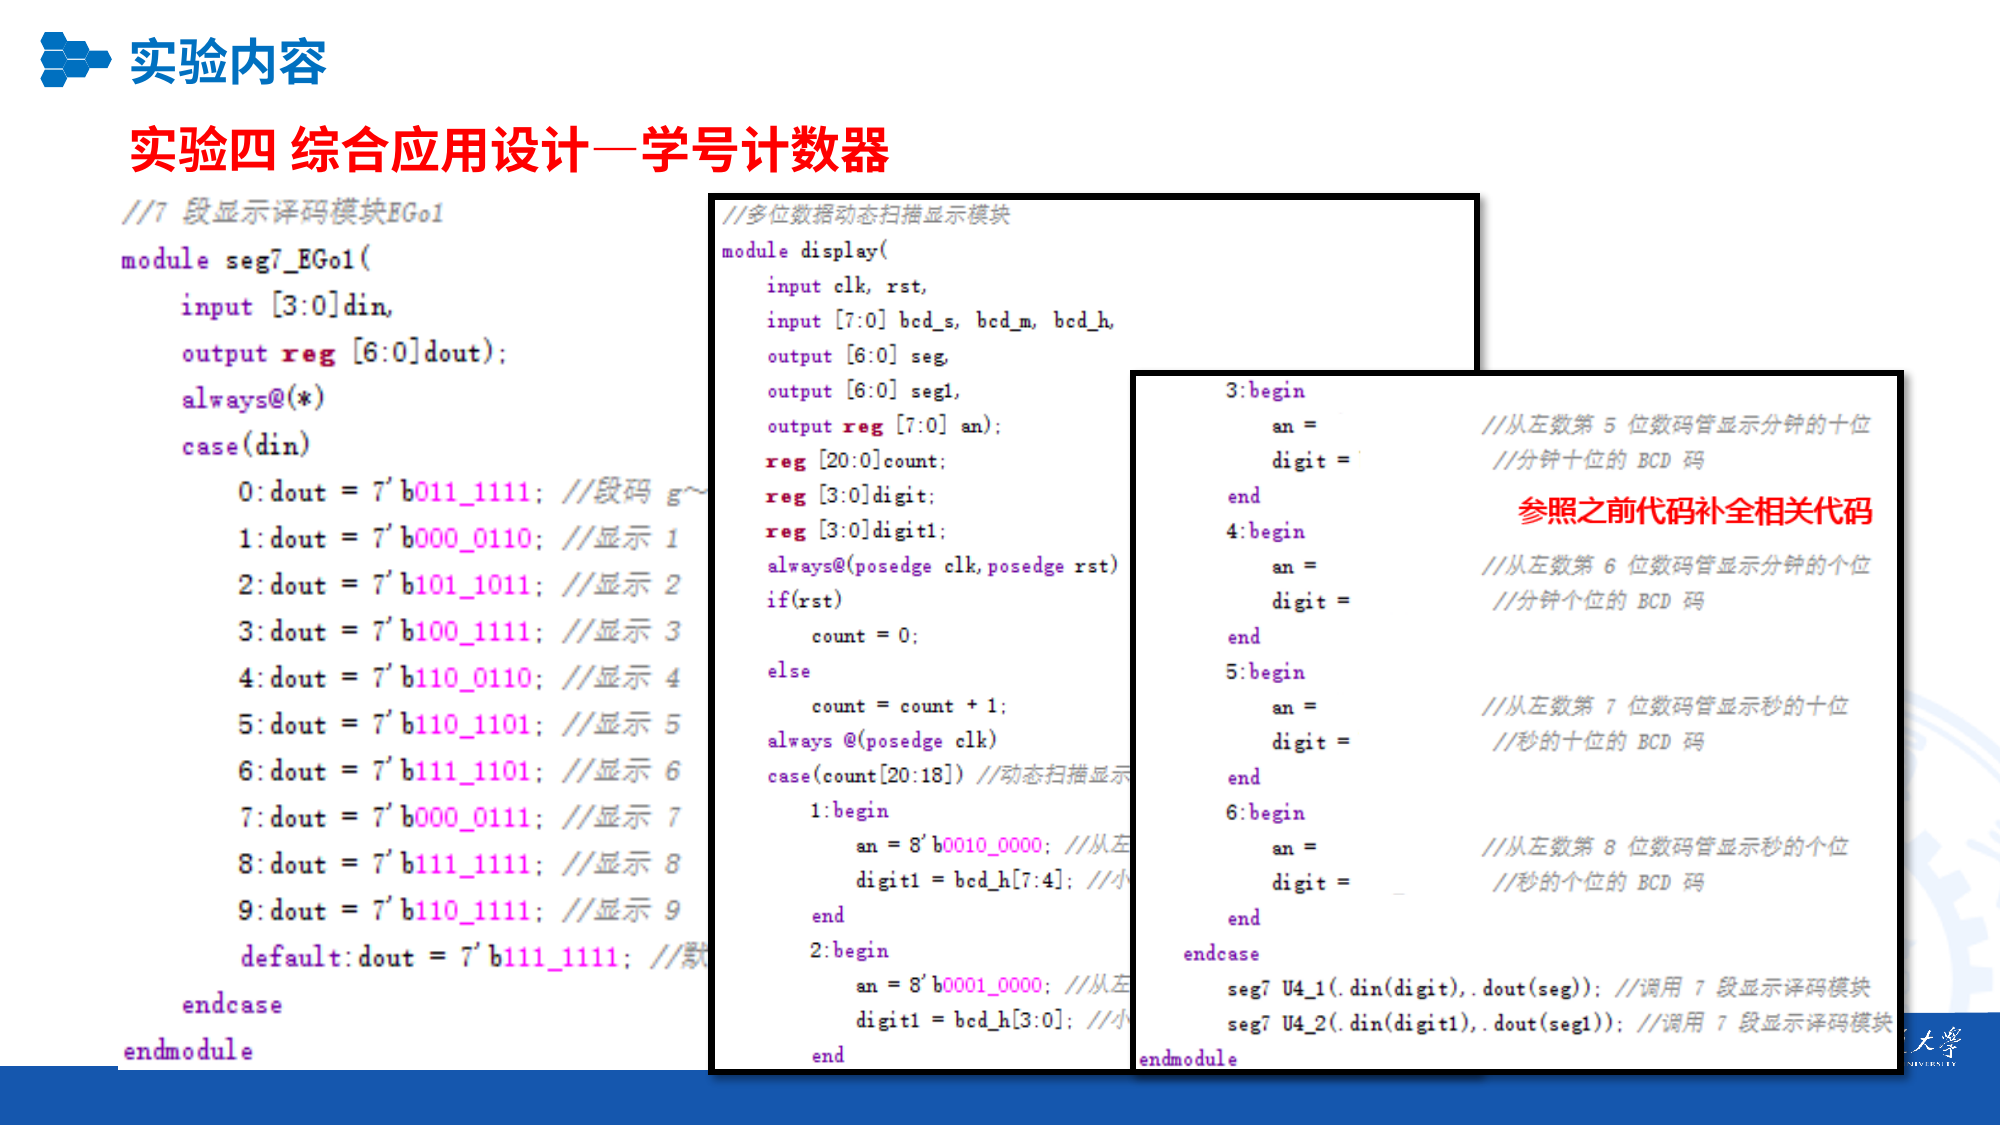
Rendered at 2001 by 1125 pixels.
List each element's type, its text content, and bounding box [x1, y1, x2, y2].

text_box 实验内容 [114, 22, 578, 98]
text_box 实验四 综合应用设计—学号计数器 [114, 111, 1636, 186]
picture [118, 186, 1898, 1070]
